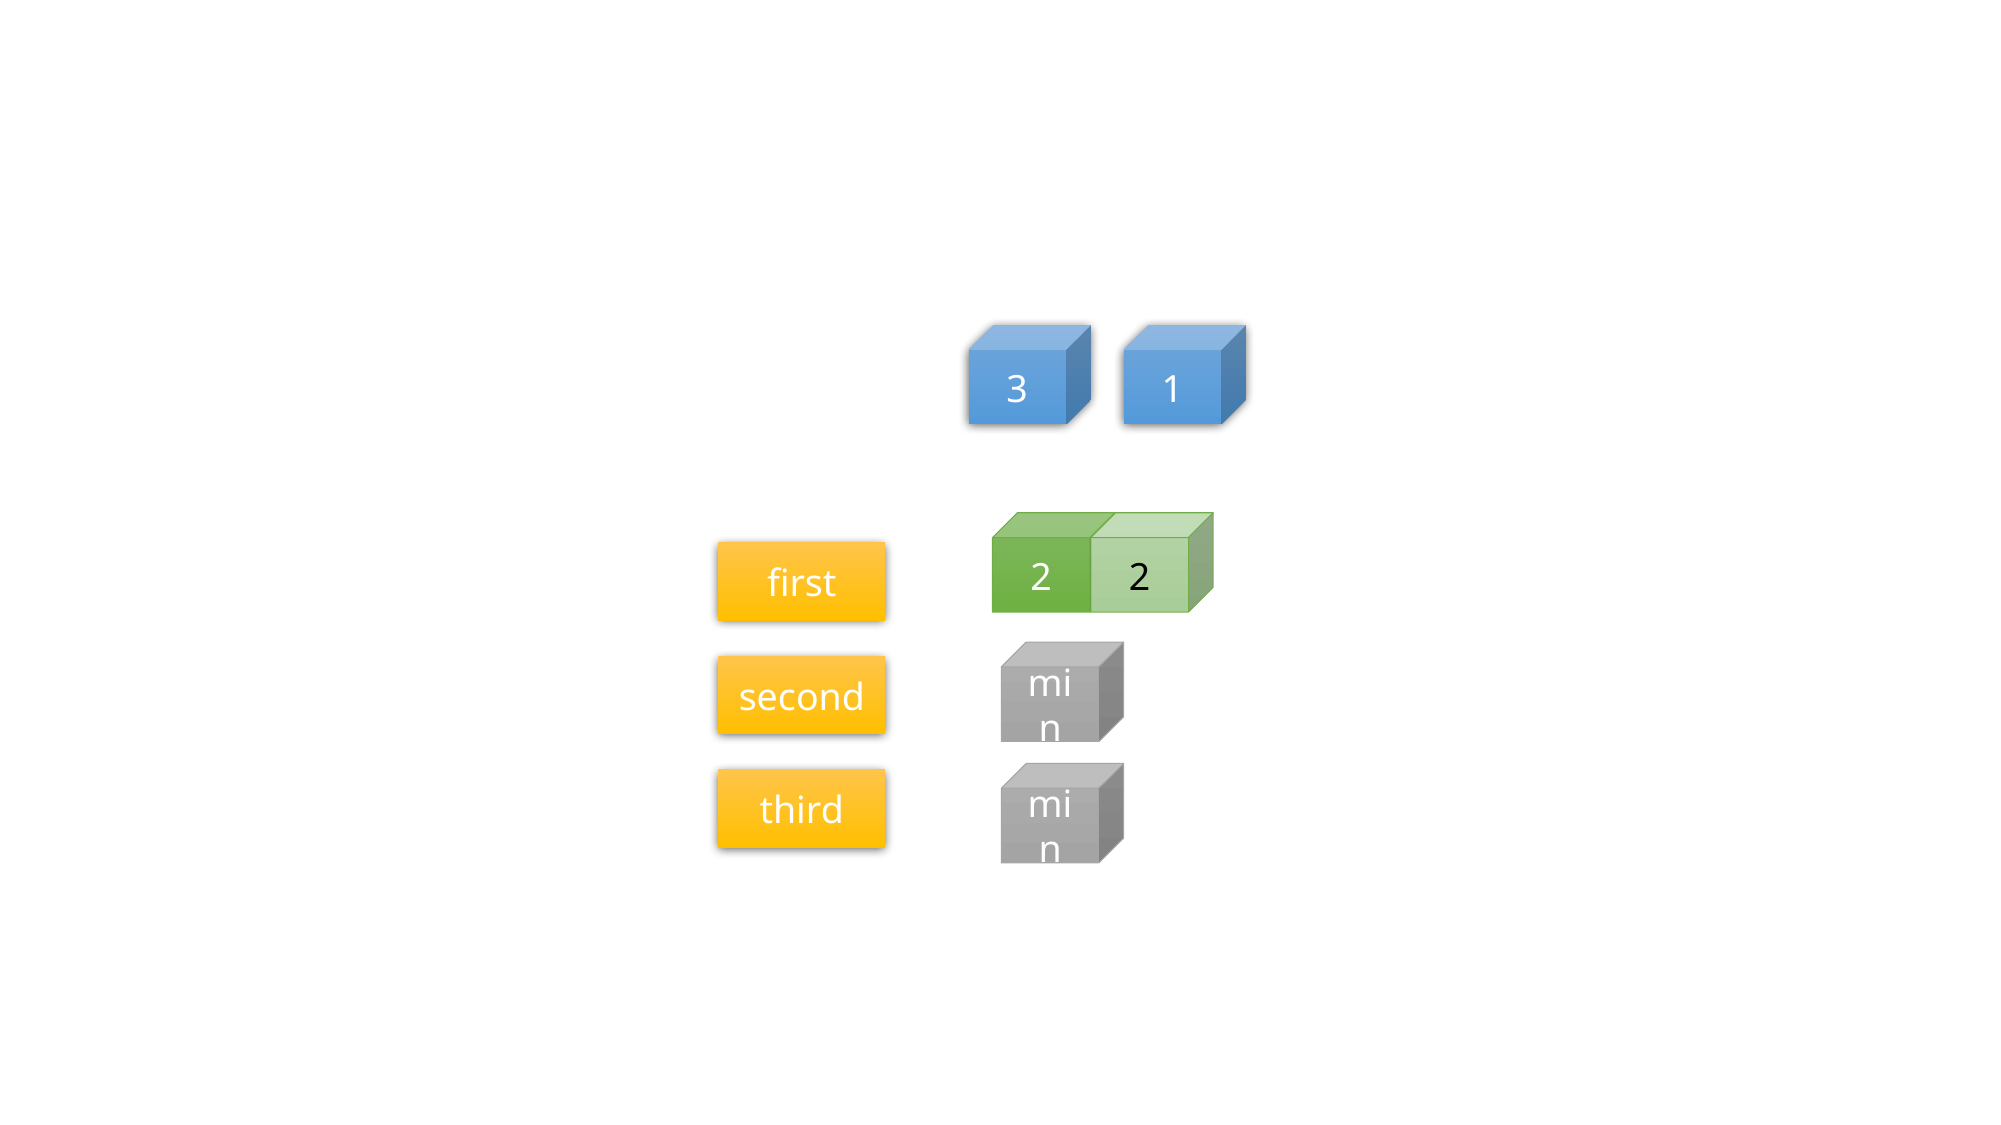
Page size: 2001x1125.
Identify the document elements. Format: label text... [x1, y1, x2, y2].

text_box 2 [1090, 512, 1214, 613]
text_box 2 [991, 512, 1114, 613]
text_box min [1000, 762, 1125, 864]
text_box first [718, 542, 886, 621]
text_box min [1000, 641, 1125, 742]
text_box third [718, 769, 886, 848]
text_box 1 [1123, 324, 1247, 425]
text_box second [718, 656, 886, 734]
text_box 3 [968, 324, 1091, 425]
